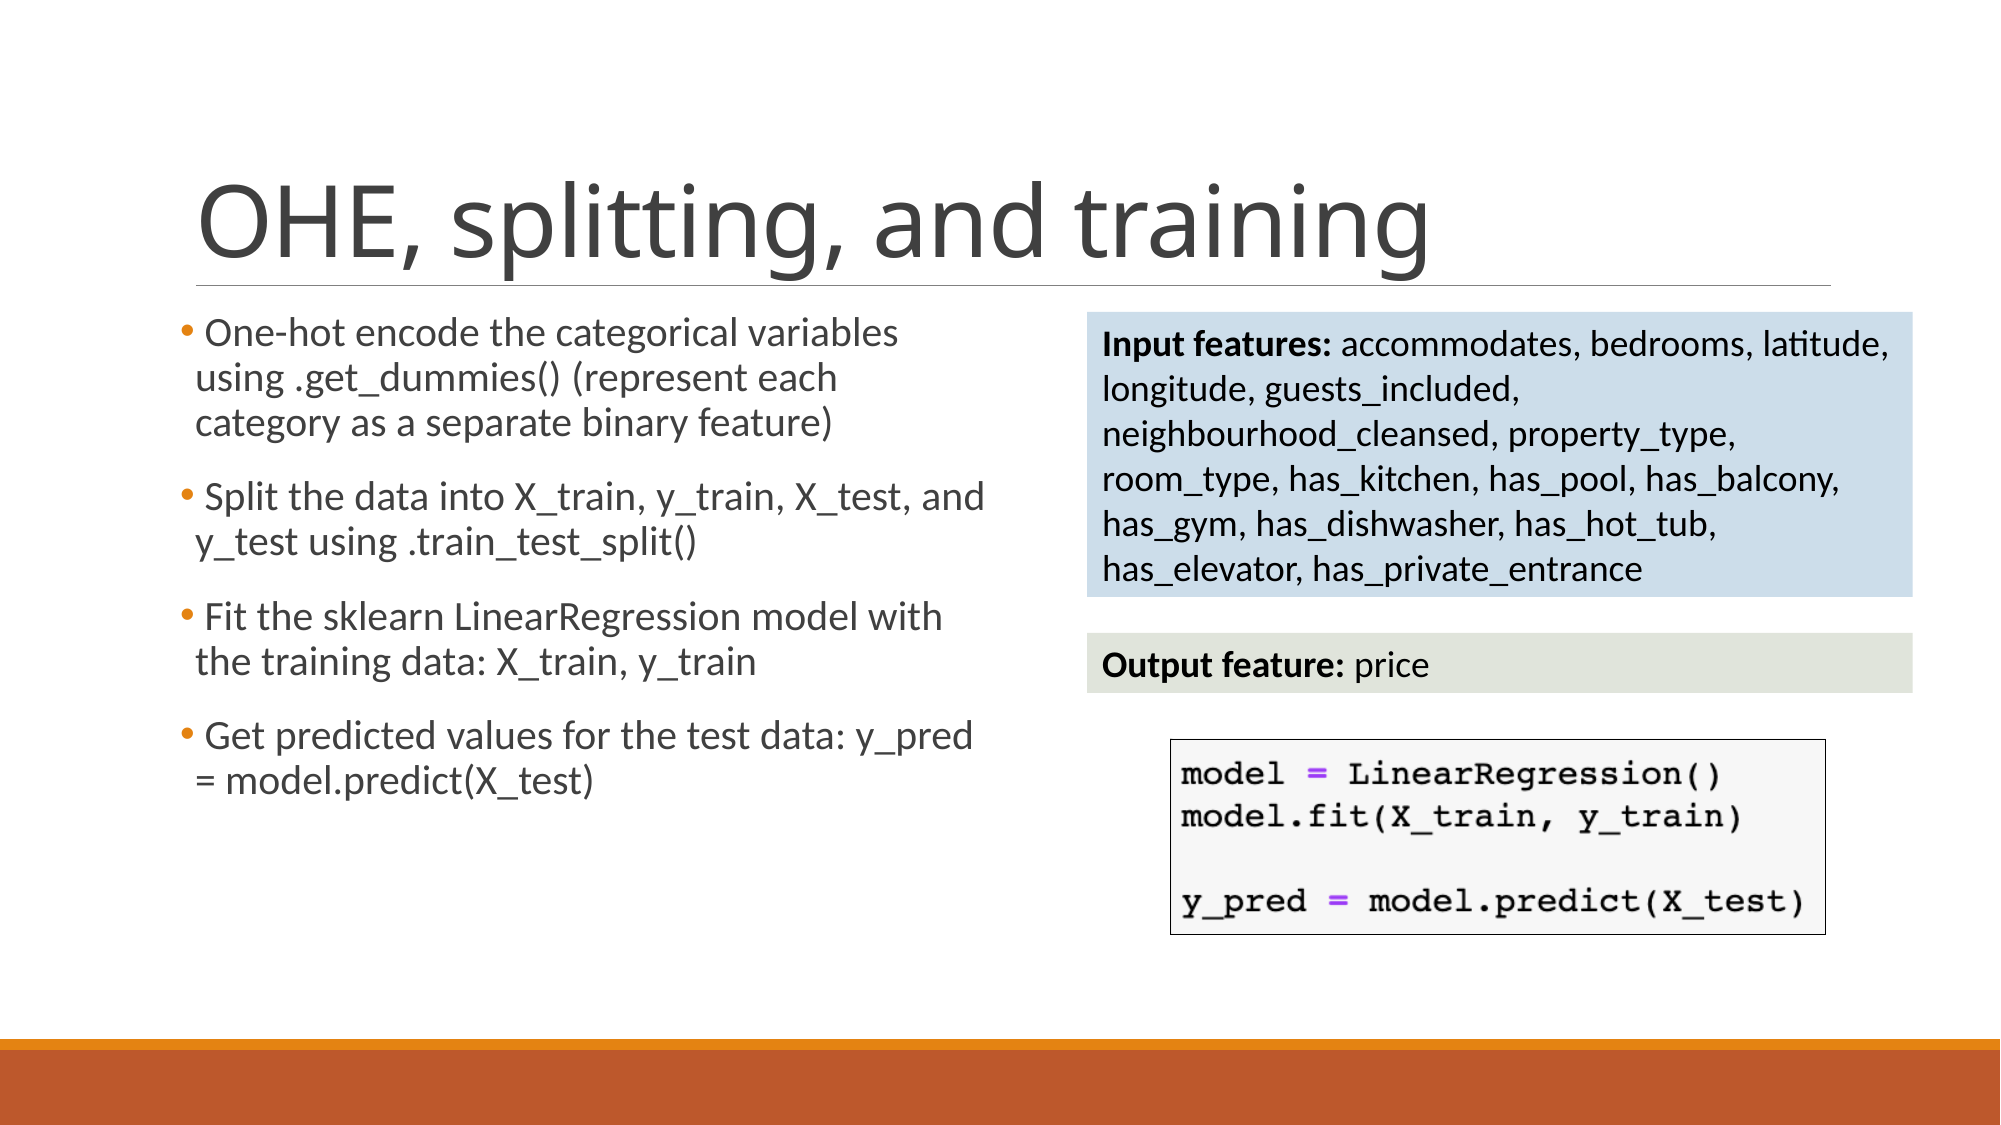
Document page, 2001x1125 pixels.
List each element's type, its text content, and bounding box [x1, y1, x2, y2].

list One-hot encode the categorical variables using .get_dummies() (represent each category as a separate binary feature) Split the data into X_train, y_train, X_test, and y_test using .train_test_split() Fit the sklearn LinearRegression model with the training data: X_train, y_train Get predicted values for the test data: y_pred = model.predict(X_test) [180, 302, 993, 953]
title OHE, splitting, and training [180, 47, 1830, 285]
picture [1169, 738, 1827, 936]
text_box Input features: accommodates, bedrooms, latitude, longitude, guests_included, neighbourhood_cleansed, property_type, room_type, has_kitchen, has_pool, has_balcony, has_gym, has_dishwasher, has_hot_tub, has_elevator, has_private_entrance [1087, 311, 1913, 597]
text_box Output feature: price [1087, 632, 1913, 693]
